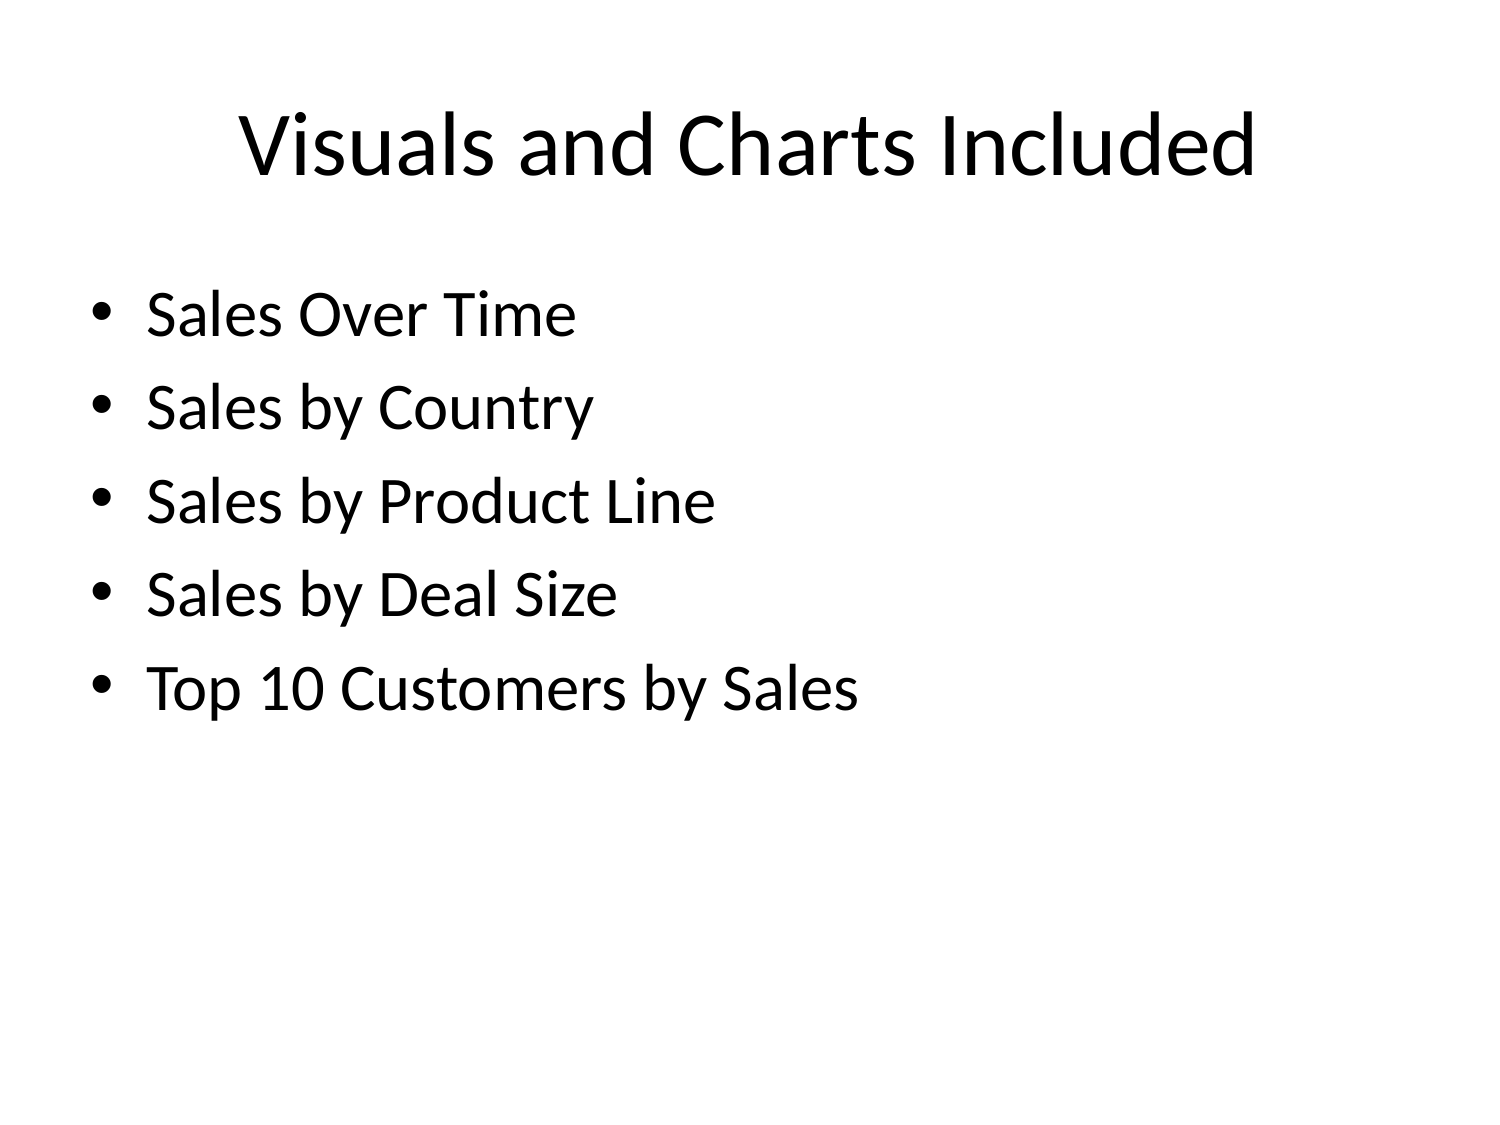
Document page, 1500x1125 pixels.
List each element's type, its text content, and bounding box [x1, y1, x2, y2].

title Visuals and Charts Included [75, 45, 1425, 233]
list Sales Over Time Sales by Country Sales by Product Line Sales by Deal Size Top 10 Customers by Sales [75, 262, 1425, 1005]
